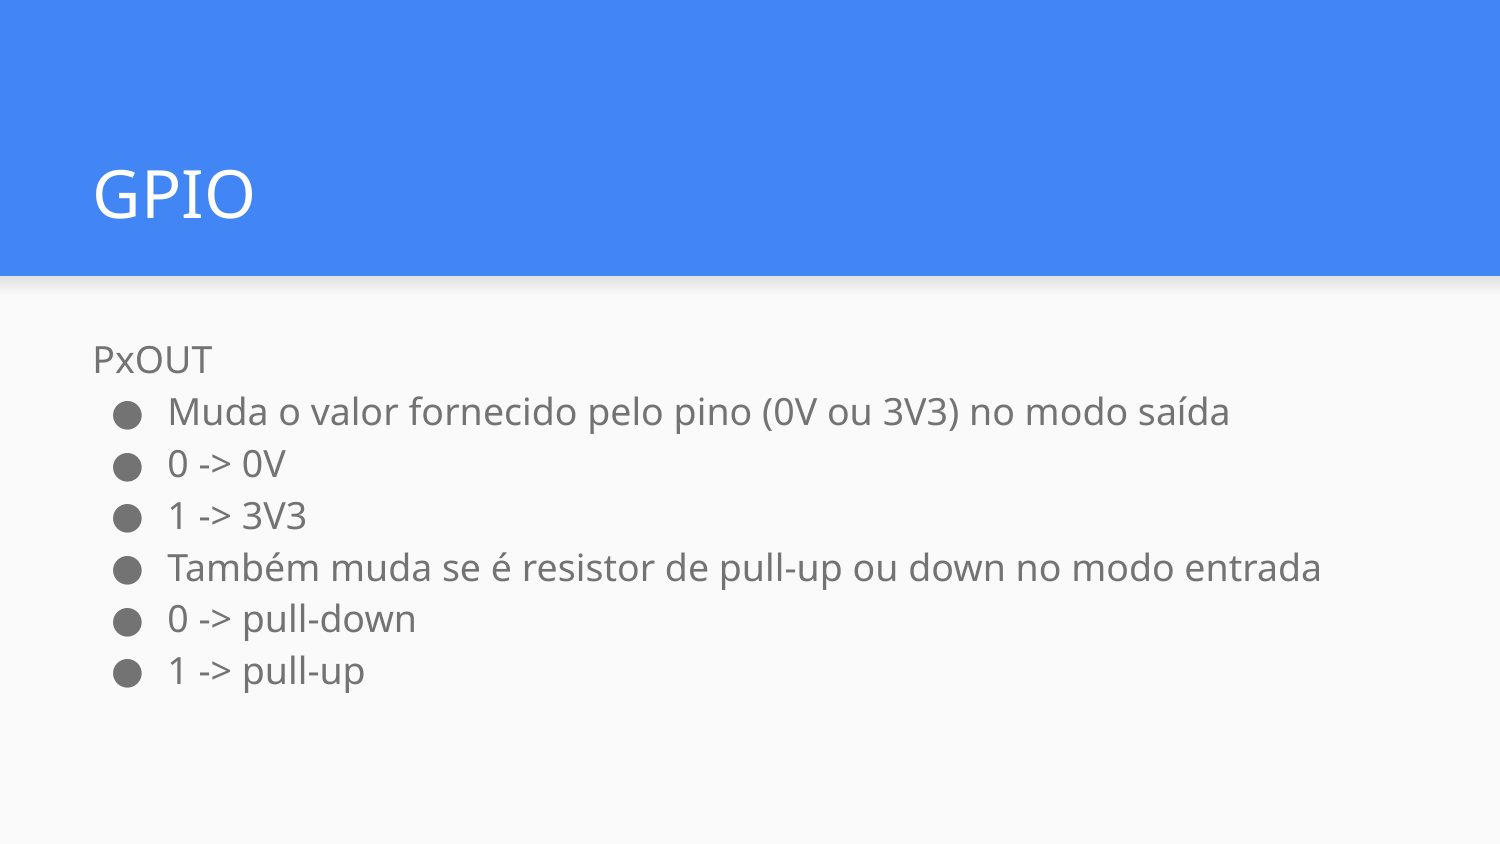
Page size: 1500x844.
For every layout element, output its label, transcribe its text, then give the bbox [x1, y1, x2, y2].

list PxOUT Muda o valor fornecido pelo pino (0V ou 3V3) no modo saída 0 -> 0V 1 -> 3V3 Também muda se é resistor de pull-up ou down no modo entrada 0 -> pull-down 1 -> pull-up [77, 314, 1427, 760]
title GPIO [77, 121, 1427, 248]
